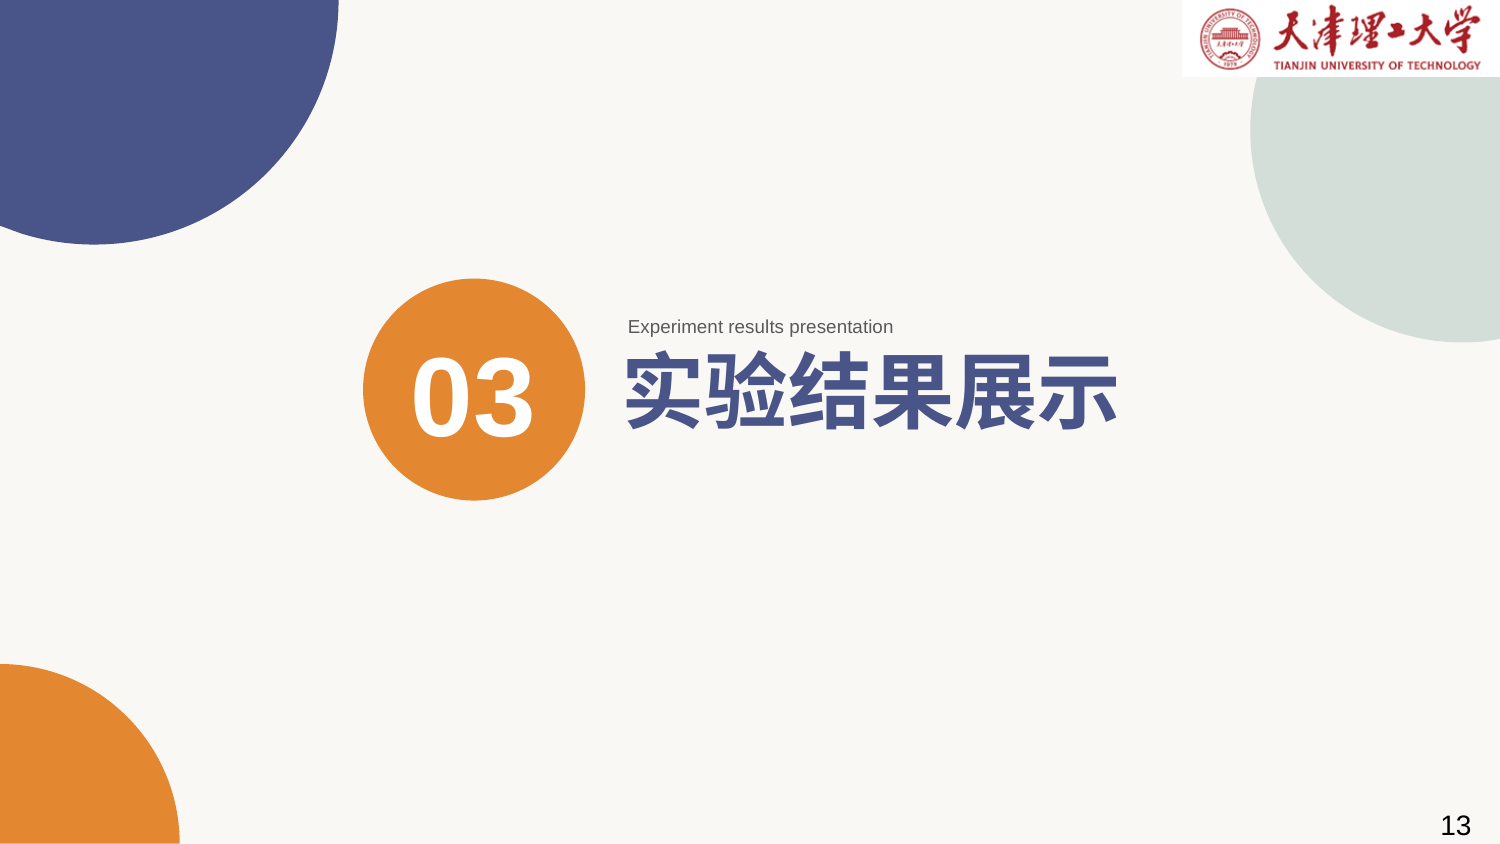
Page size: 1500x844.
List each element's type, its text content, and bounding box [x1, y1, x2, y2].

text_box 13 [1425, 800, 1494, 844]
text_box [362, 278, 1137, 501]
picture [1182, 0, 1500, 77]
